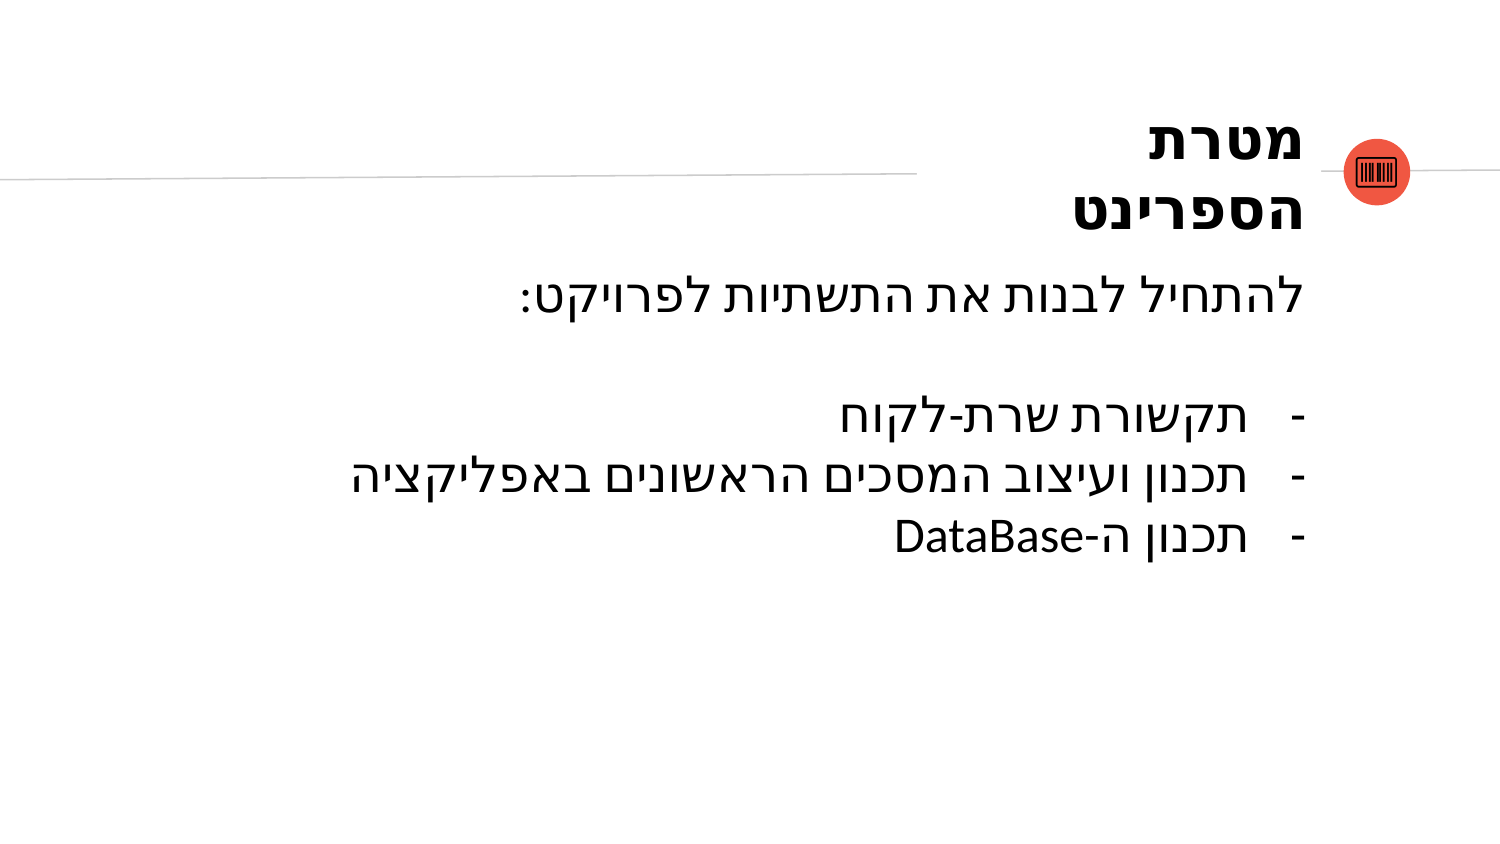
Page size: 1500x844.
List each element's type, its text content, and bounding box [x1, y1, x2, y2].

picture [1350, 146, 1401, 197]
title מטרת הספרינט [916, 133, 1322, 209]
text_box להתחיל לבנות את התשתיות לפרויקט: תקשורת שרת-לקוח תכנון ועיצוב המסכים הראשונים באפליקציה תכנון ה-DataBase [226, 209, 1322, 735]
